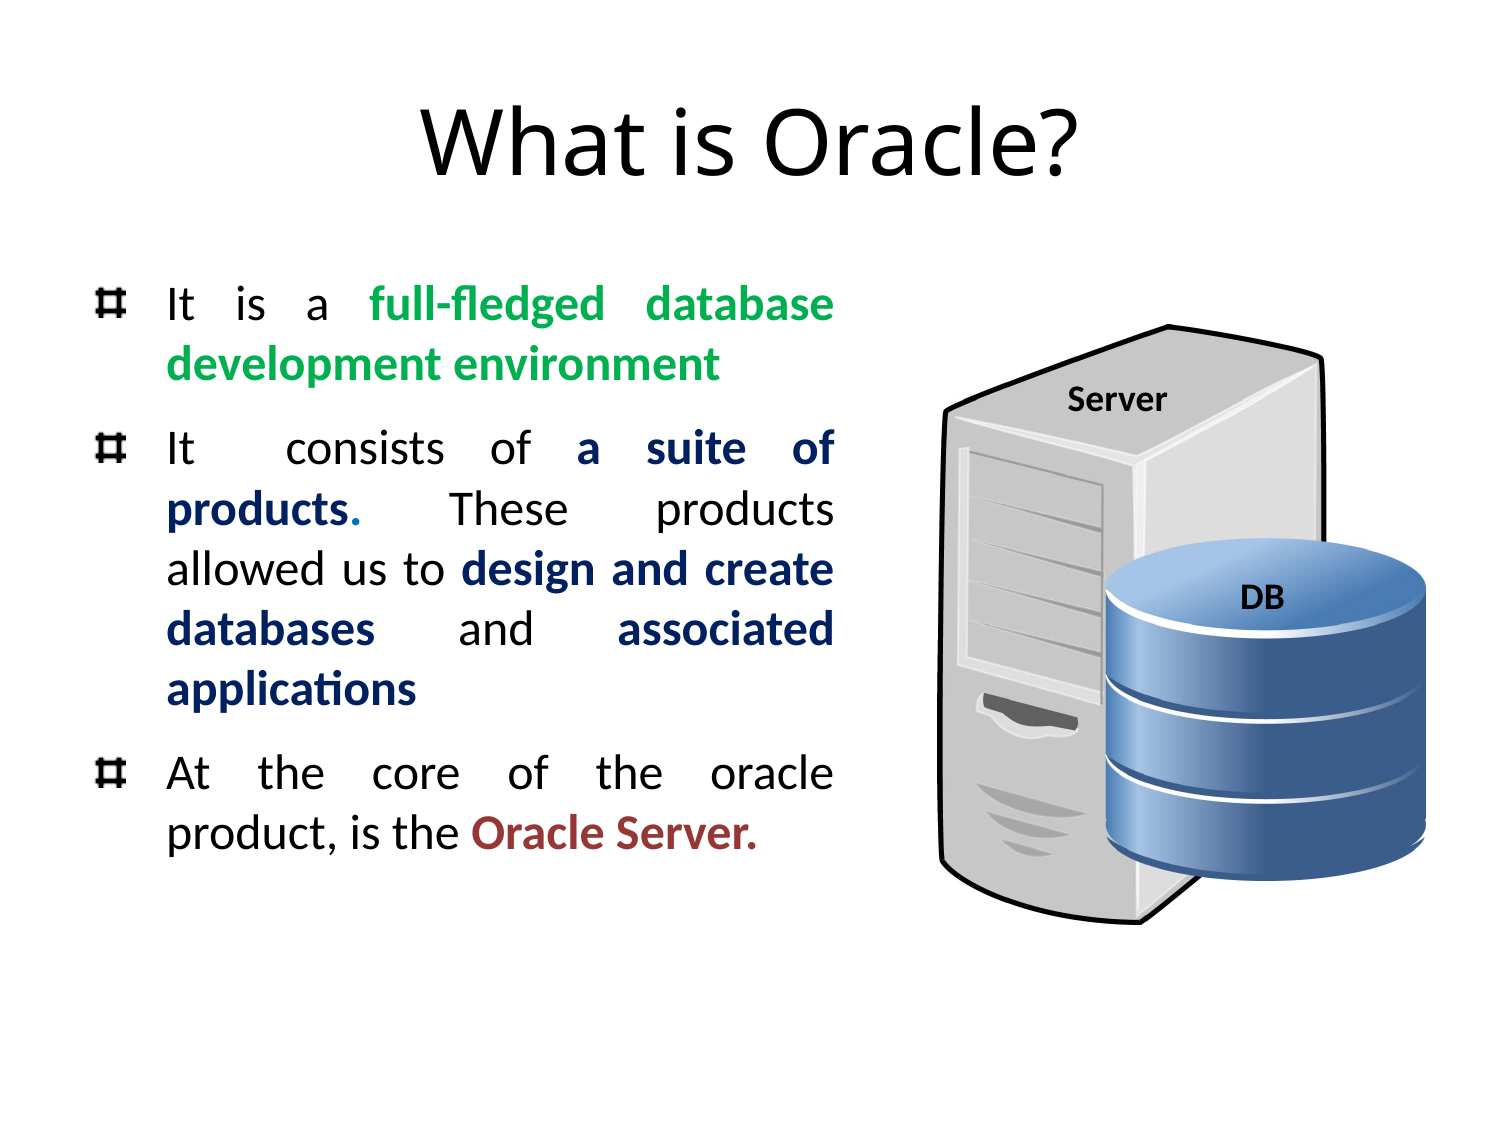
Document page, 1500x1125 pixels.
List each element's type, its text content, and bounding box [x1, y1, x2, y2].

picture [90, 427, 126, 463]
list It is a full-fledged database development environment It consists of a suite of products. These products allowed us to design and create databases and associated applications At the core of the oracle product, is the Oracle Server. [75, 262, 850, 1005]
title What is Oracle? [75, 45, 1425, 233]
picture [90, 282, 126, 318]
picture [937, 324, 1426, 926]
picture [90, 752, 126, 788]
